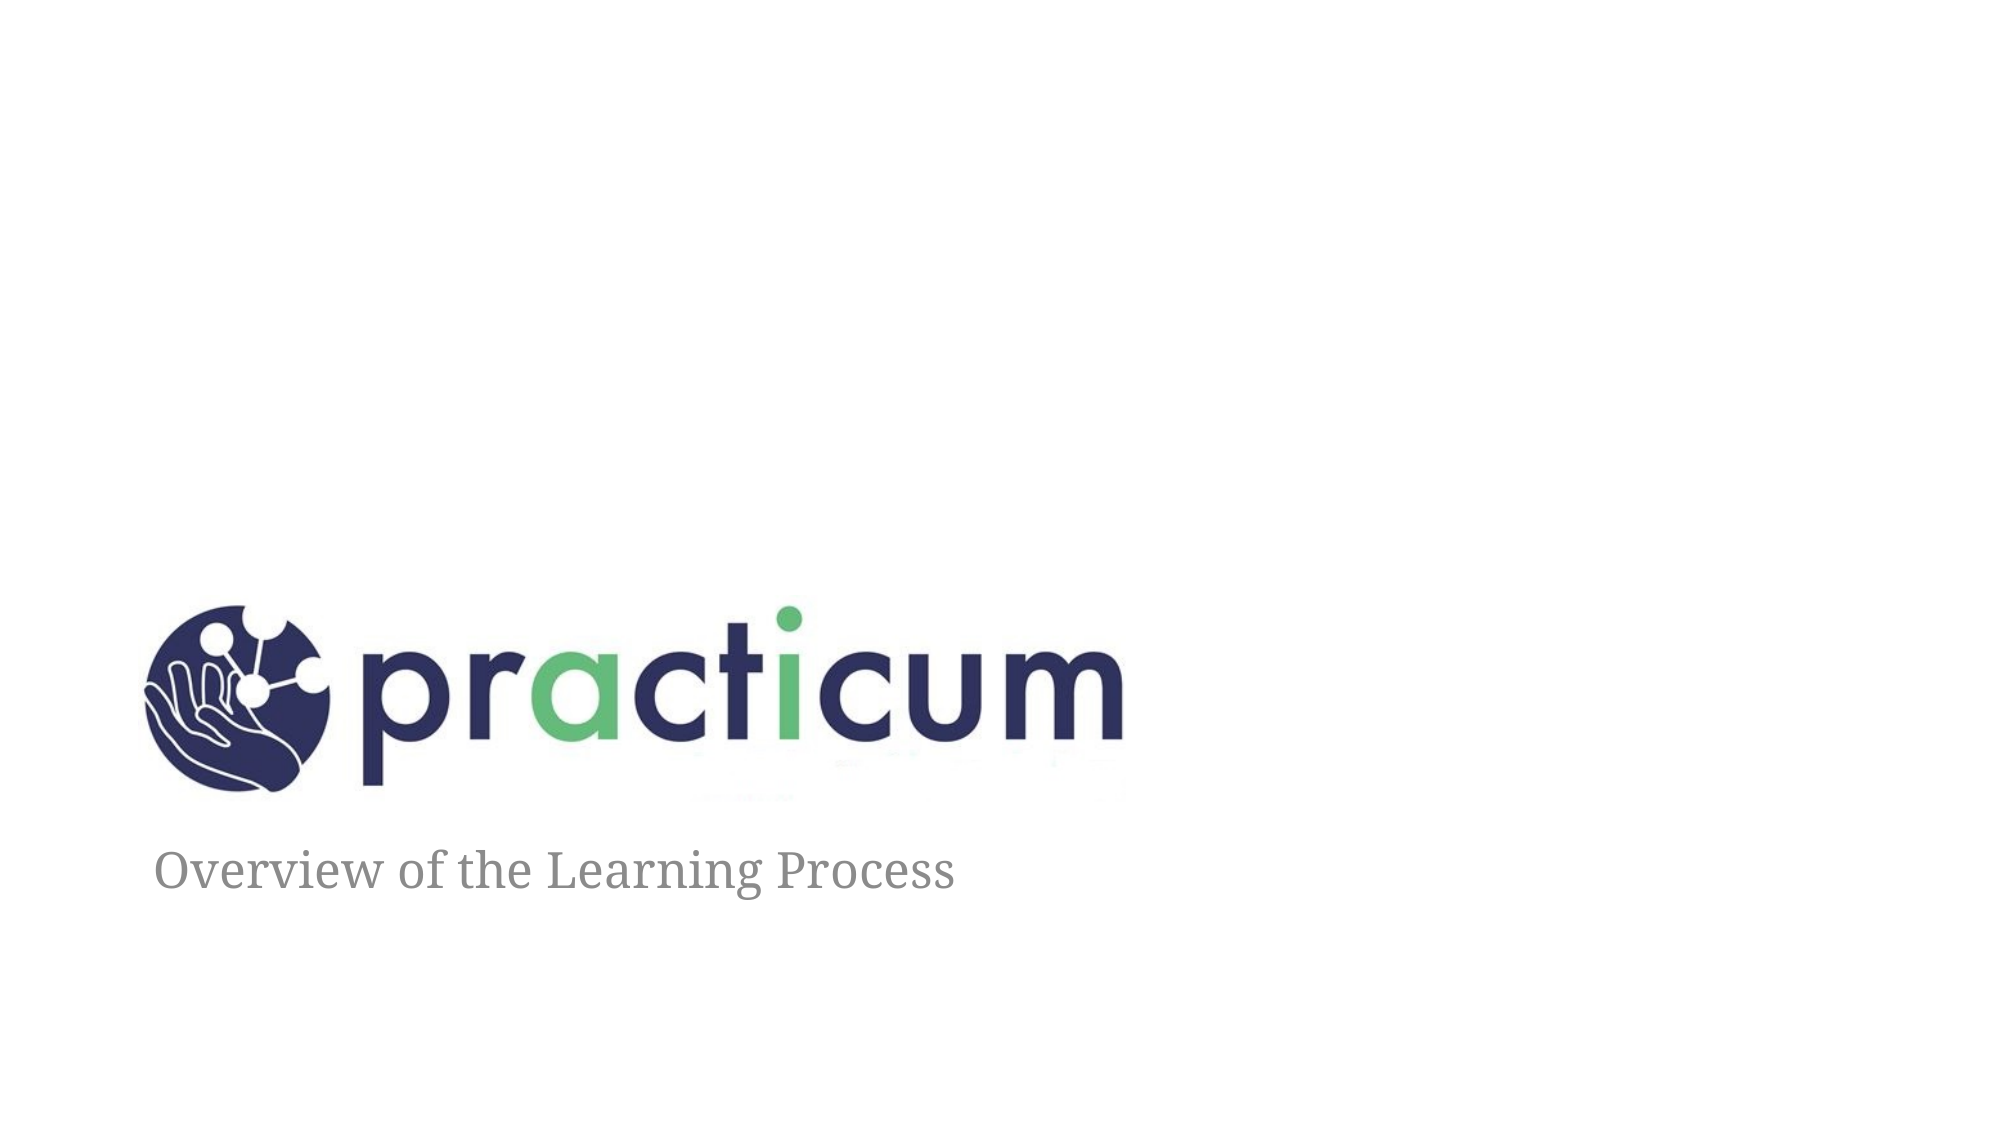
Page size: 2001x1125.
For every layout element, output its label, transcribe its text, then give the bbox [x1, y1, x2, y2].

picture [138, 595, 1149, 805]
list Overview of the Learning Process [138, 837, 1864, 948]
